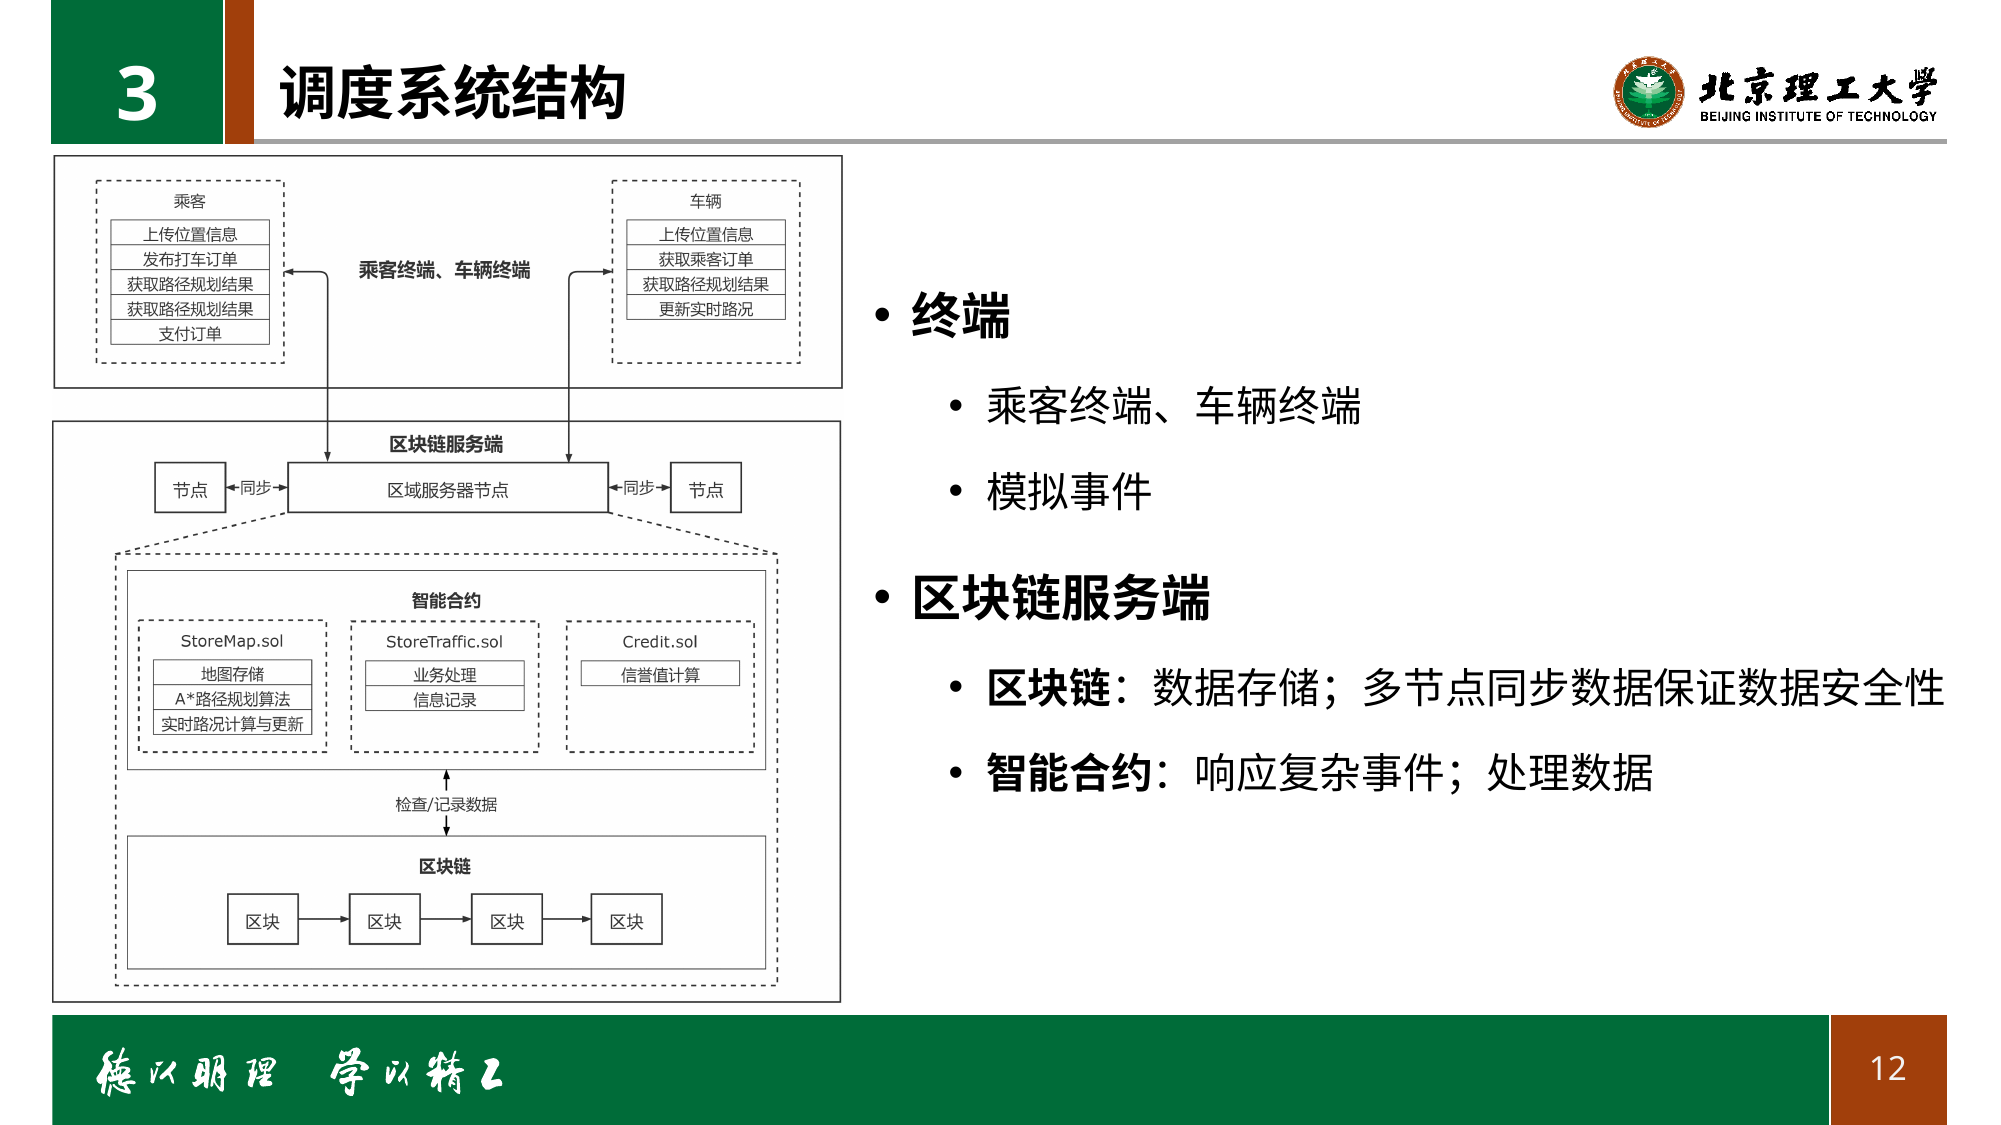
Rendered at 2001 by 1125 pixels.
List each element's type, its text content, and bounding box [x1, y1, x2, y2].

picture [1682, 56, 1937, 128]
picture [52, 155, 844, 1004]
text_box 3 [58, 38, 218, 144]
text_box 终端 乘客终端、车辆终端 模拟事件 区块链服务端 区块链：数据存储；多节点同步数据保证数据安全性 智能合约：响应复杂事件；处理数据 [858, 247, 1977, 845]
title 调度系统结构 [263, 56, 1682, 136]
